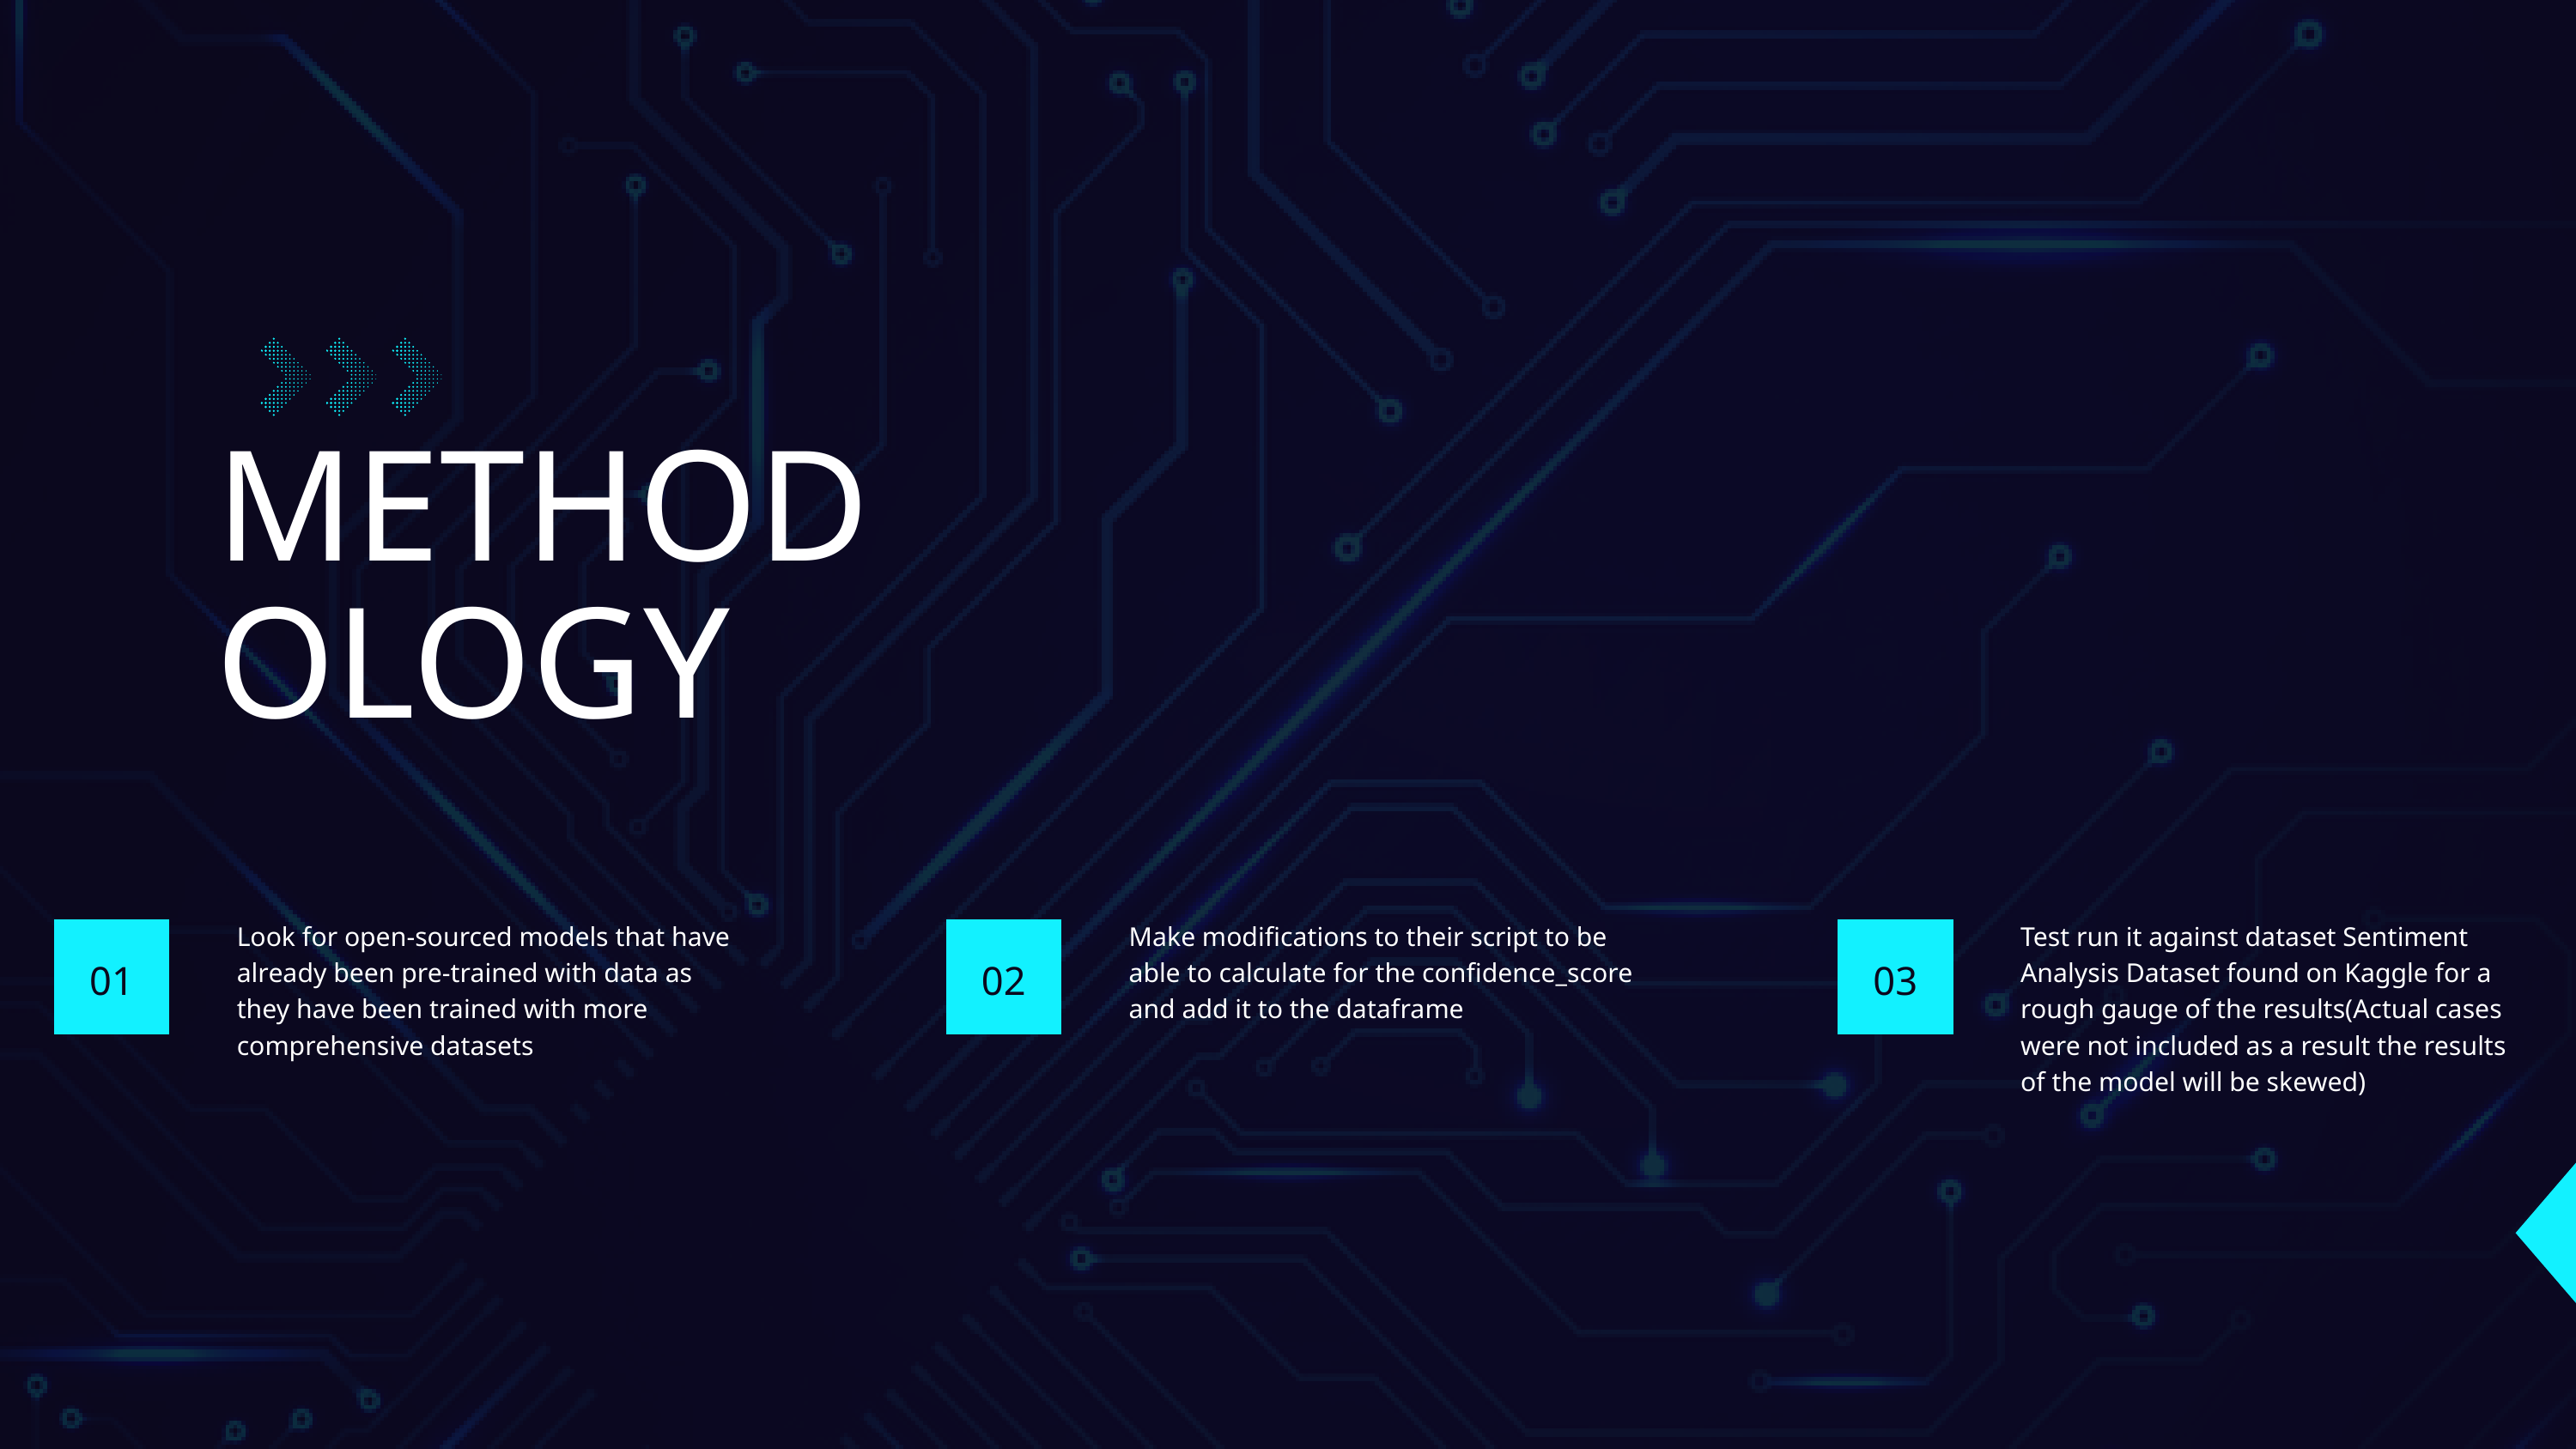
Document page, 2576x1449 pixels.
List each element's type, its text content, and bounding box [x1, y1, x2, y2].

text_box [260, 337, 311, 416]
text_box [53, 919, 170, 1035]
text_box [392, 337, 442, 416]
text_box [2475, 1202, 2576, 1264]
text_box [0, 0, 2576, 1449]
text_box Make modifications to their script to be able to calculate for the confidence_score and add it to the dataframe [1128, 915, 1636, 1024]
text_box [1838, 919, 1953, 1035]
text_box Test run it against dataset Sentiment Analysis Dataset found on Kaggle for a rough gauge of the results(Actual cases were not included as a result the results of the model will be skewed) [2020, 915, 2516, 1133]
text_box [325, 337, 377, 416]
text_box METHODOLOGY [216, 433, 933, 749]
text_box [945, 919, 1062, 1035]
text_box Look for open-sourced models that have already been pre-trained with data as they have been trained with more comprehensive datasets [236, 915, 745, 1061]
